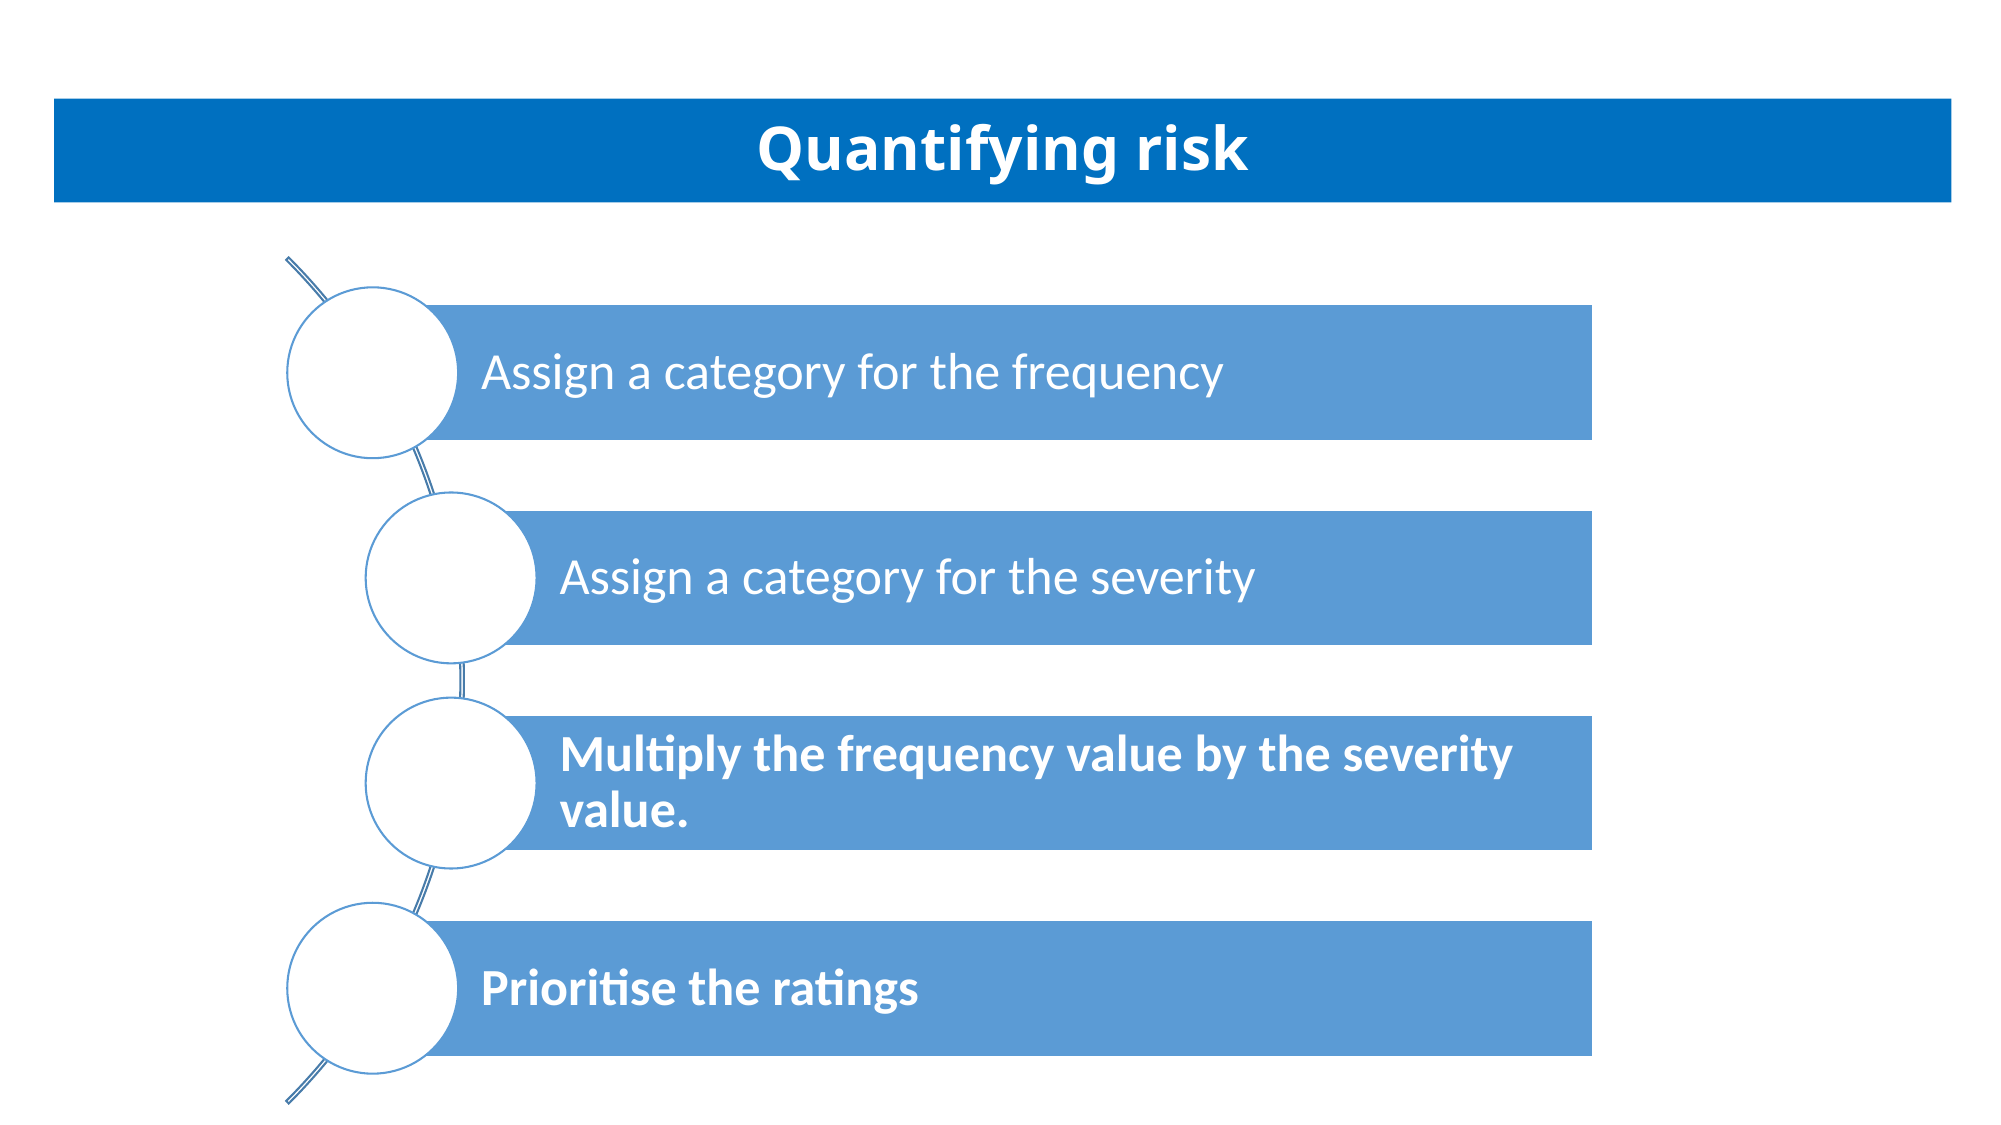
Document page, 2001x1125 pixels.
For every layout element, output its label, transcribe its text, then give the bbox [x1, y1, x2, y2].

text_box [272, 236, 1606, 1125]
title Quantifying risk [54, 98, 1952, 203]
